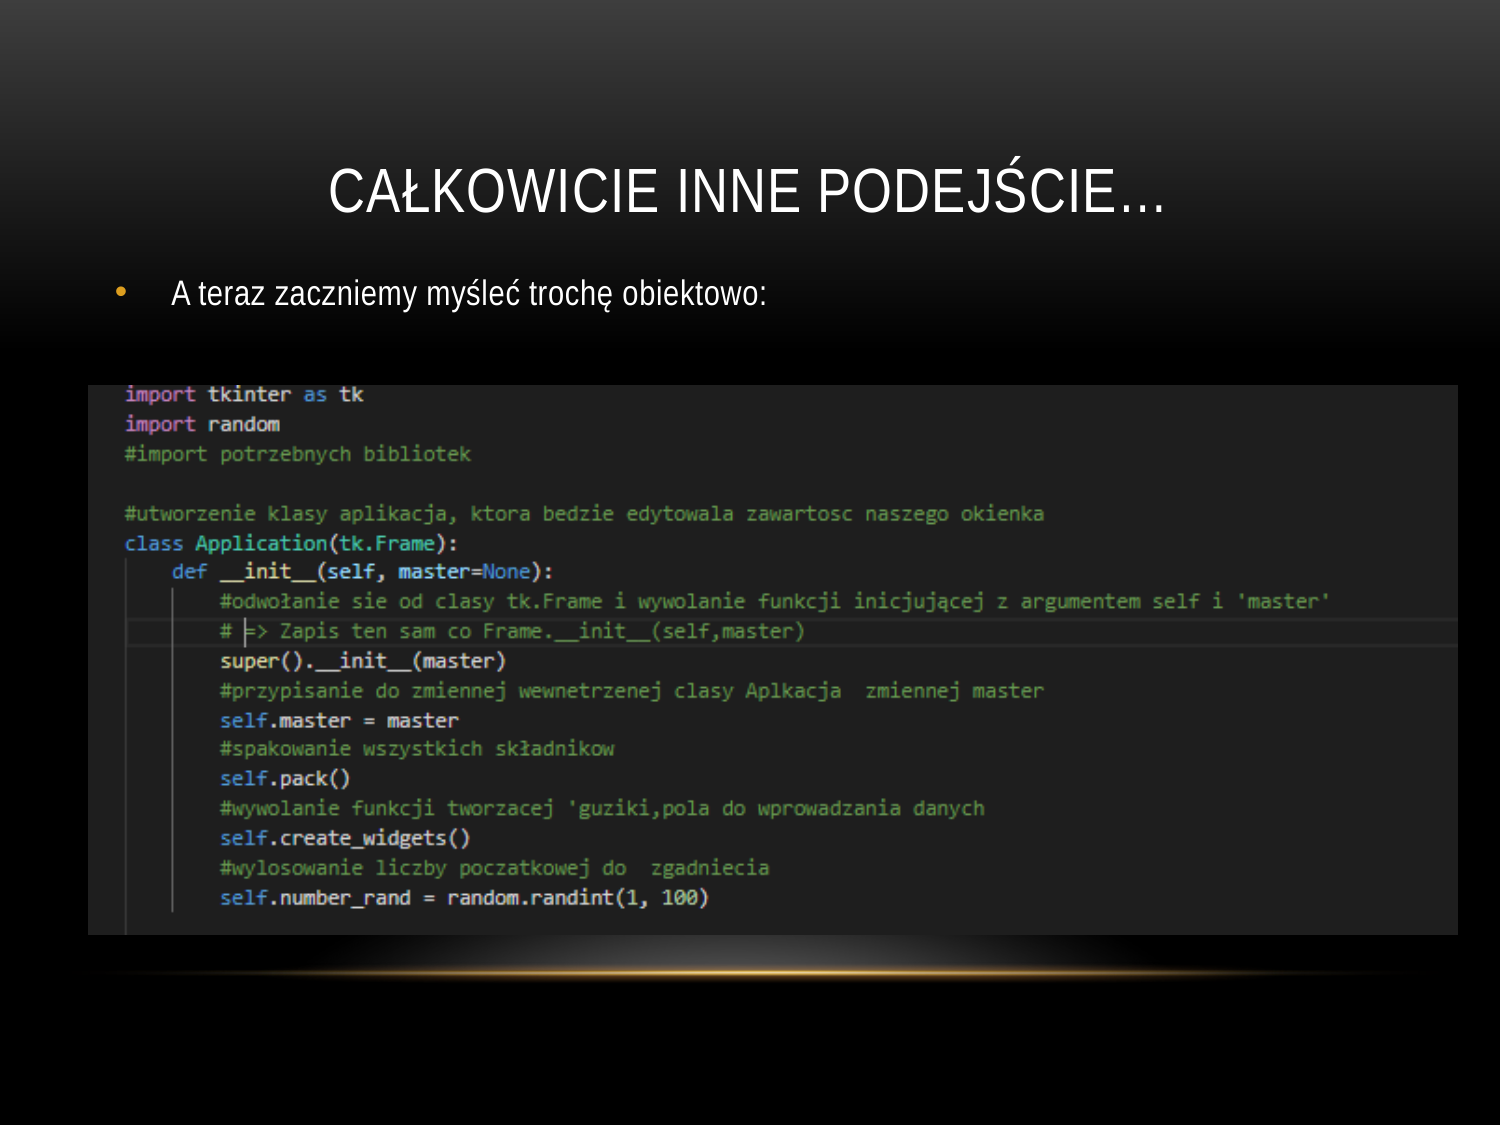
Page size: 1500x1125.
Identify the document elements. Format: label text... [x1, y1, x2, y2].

title Całkowicie inne podejście… [99, 45, 1400, 233]
picture [0, 0, 1500, 1125]
list A teraz zaczniemy myśleć trochę obiektowo: [99, 262, 1400, 385]
